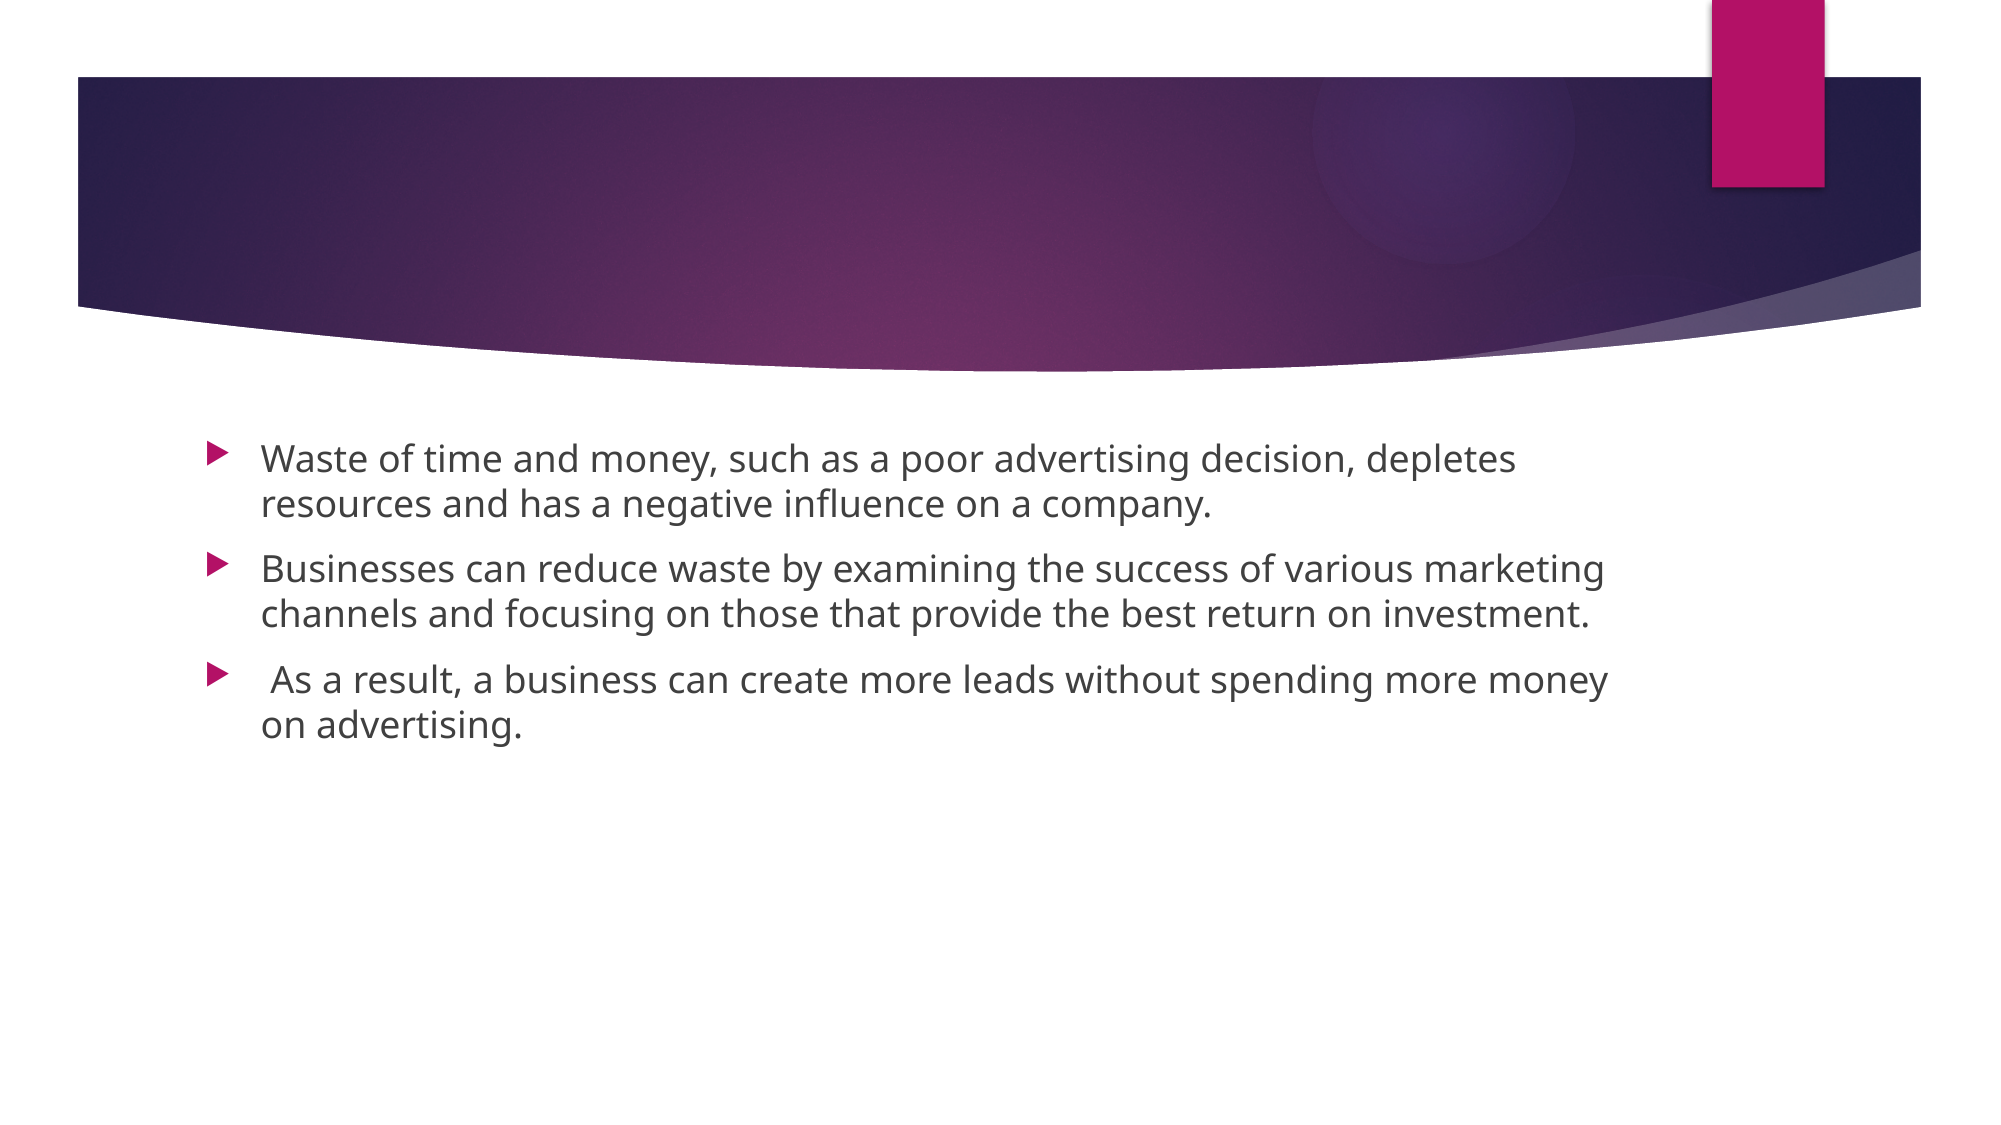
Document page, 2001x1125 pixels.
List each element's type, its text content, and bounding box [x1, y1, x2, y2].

list Waste of time and money, such as a poor advertising decision, depletes resources and has a negative influence on a company. Businesses can reduce waste by examining the success of various marketing channels and focusing on those that provide the best return on investment. As a result, a business can create more leads without spending more money on advertising. [189, 427, 1638, 988]
